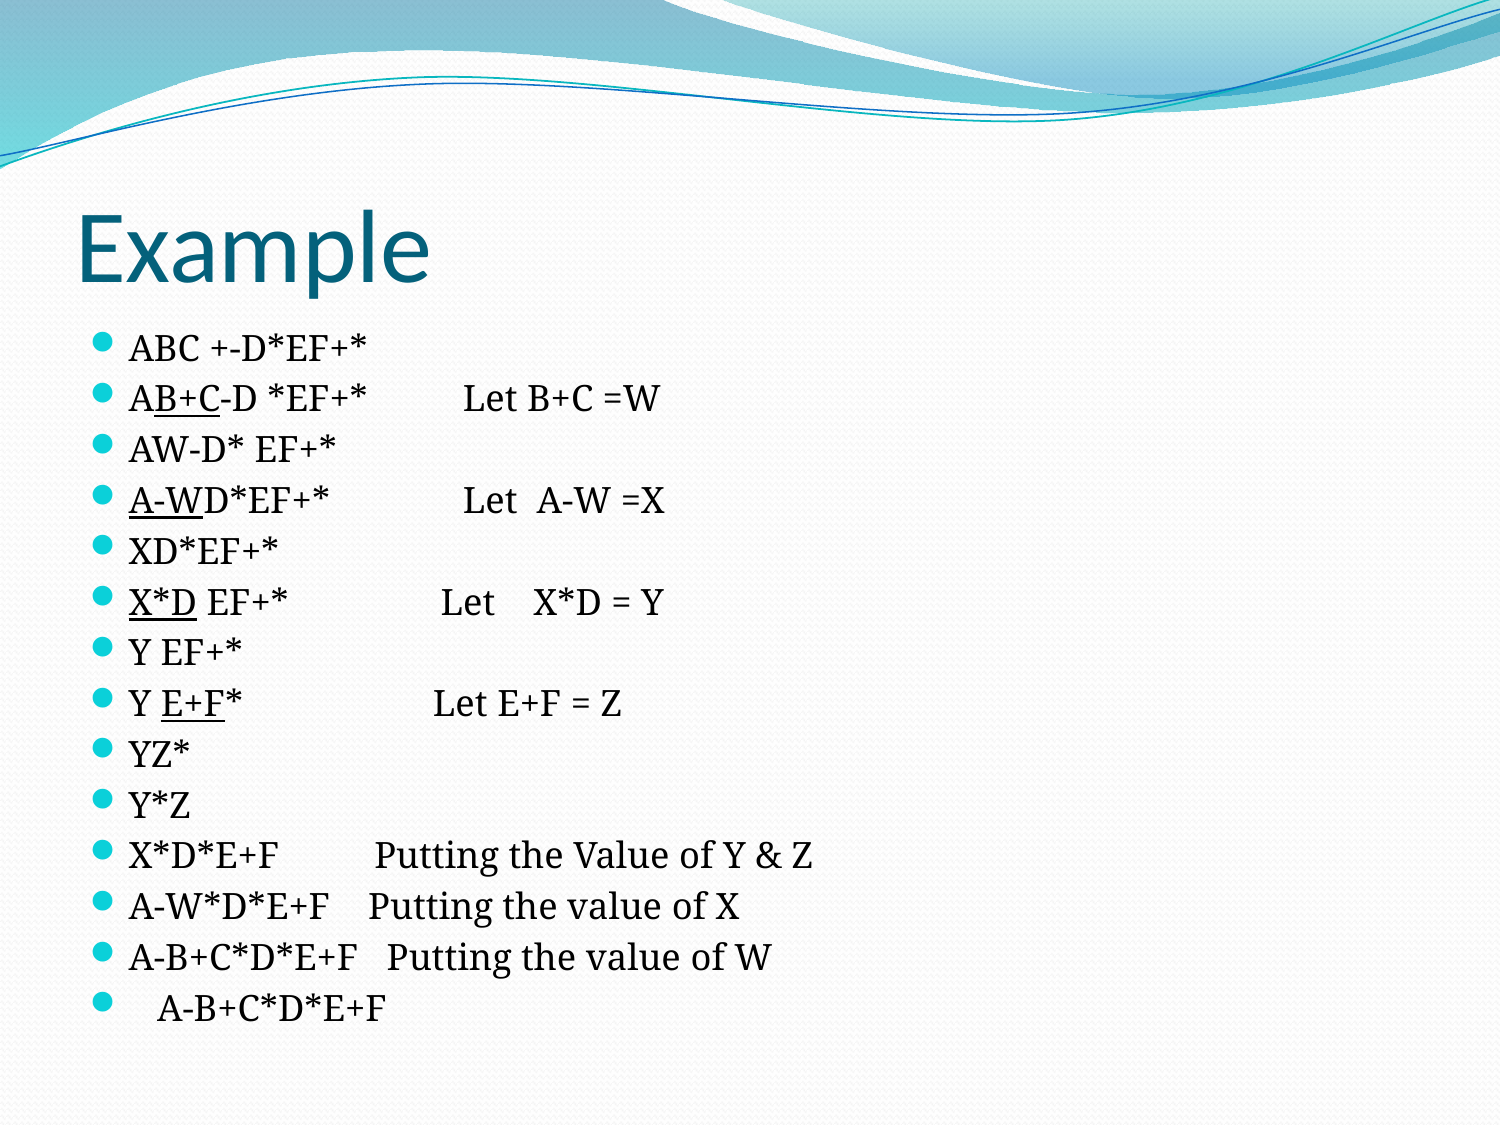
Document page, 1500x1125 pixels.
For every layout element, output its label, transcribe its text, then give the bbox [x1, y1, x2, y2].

list ABC +-D*EF+* AB+C-D *EF+* Let B+C =W AW-D* EF+* A-WD*EF+* Let A-W =X XD*EF+* X*D EF+* Let X*D = Y Y EF+* Y E+F* Let E+F = Z YZ* Y*Z X*D*E+F Putting the Value of Y & Z A-W*D*E+F Putting the value of X A-B+C*D*E+F Putting the value of W A-B+C*D*E+F [75, 317, 1425, 1038]
title Example [75, 115, 1425, 303]
